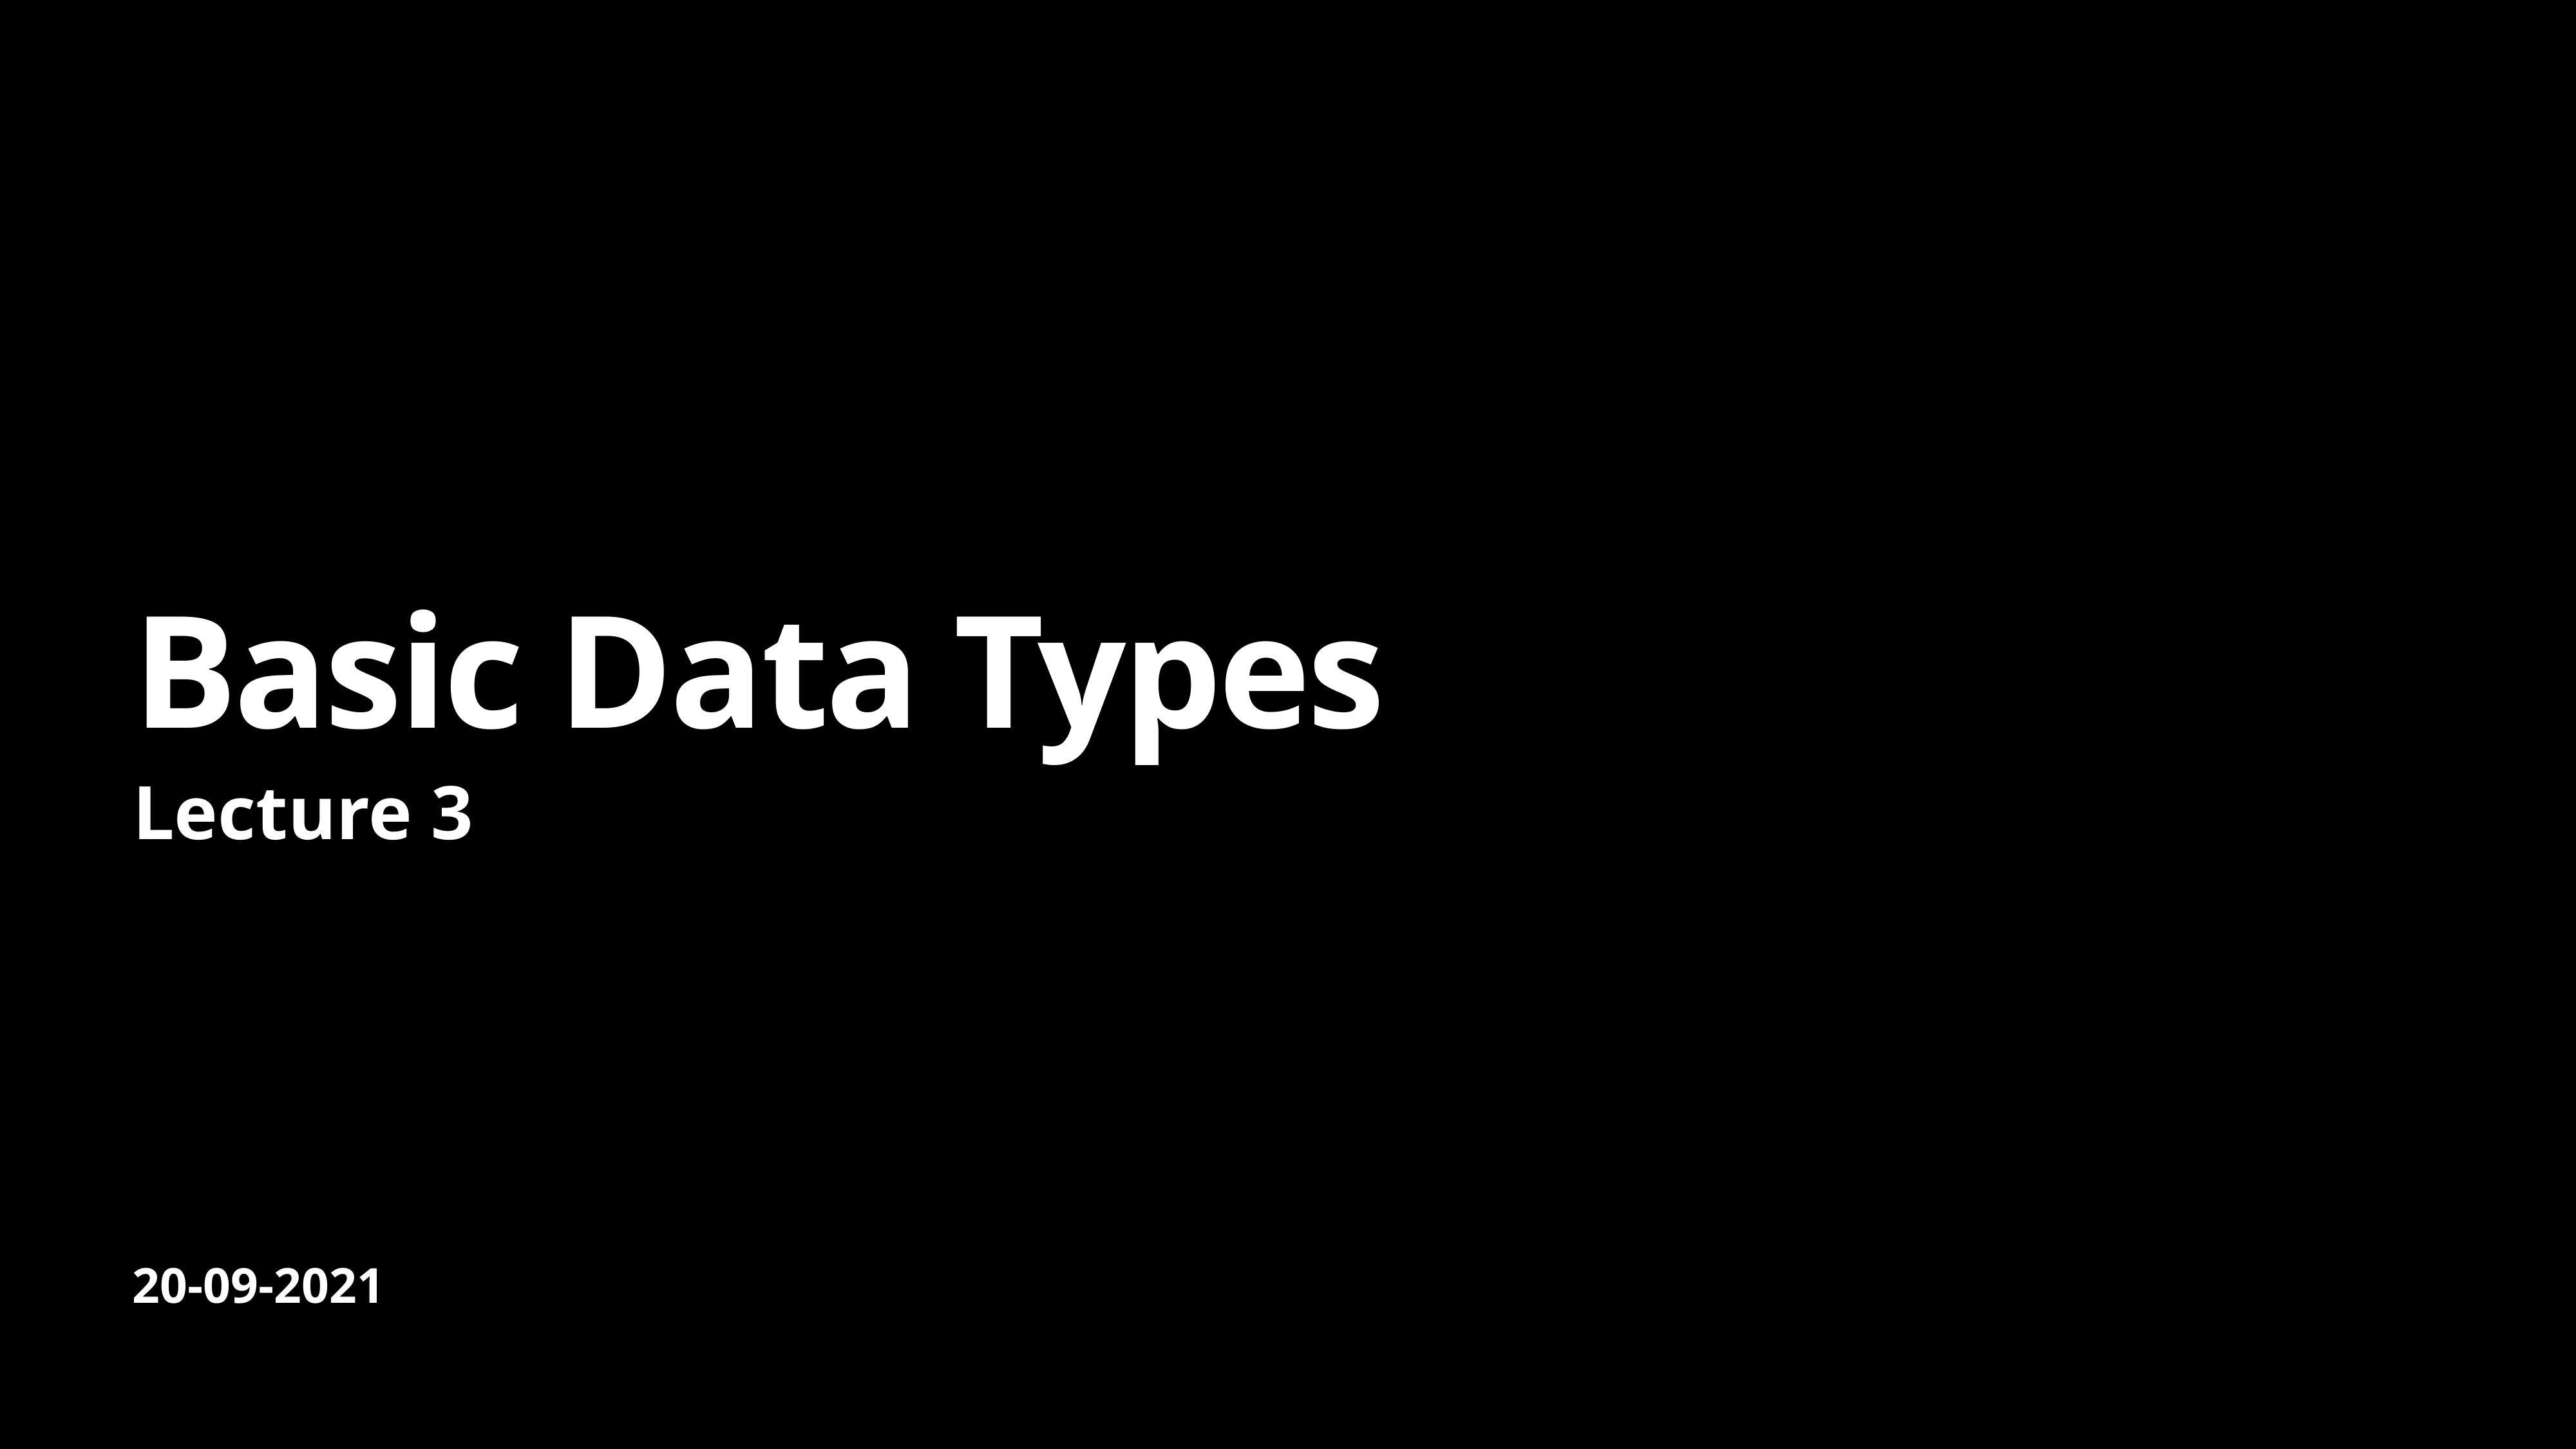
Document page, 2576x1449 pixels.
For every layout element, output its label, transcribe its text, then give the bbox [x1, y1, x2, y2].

title Basic Data Types [127, 271, 2449, 760]
list 20-09-2021 [127, 1250, 2449, 1319]
subtitle Lecture 3 [127, 760, 2449, 962]
